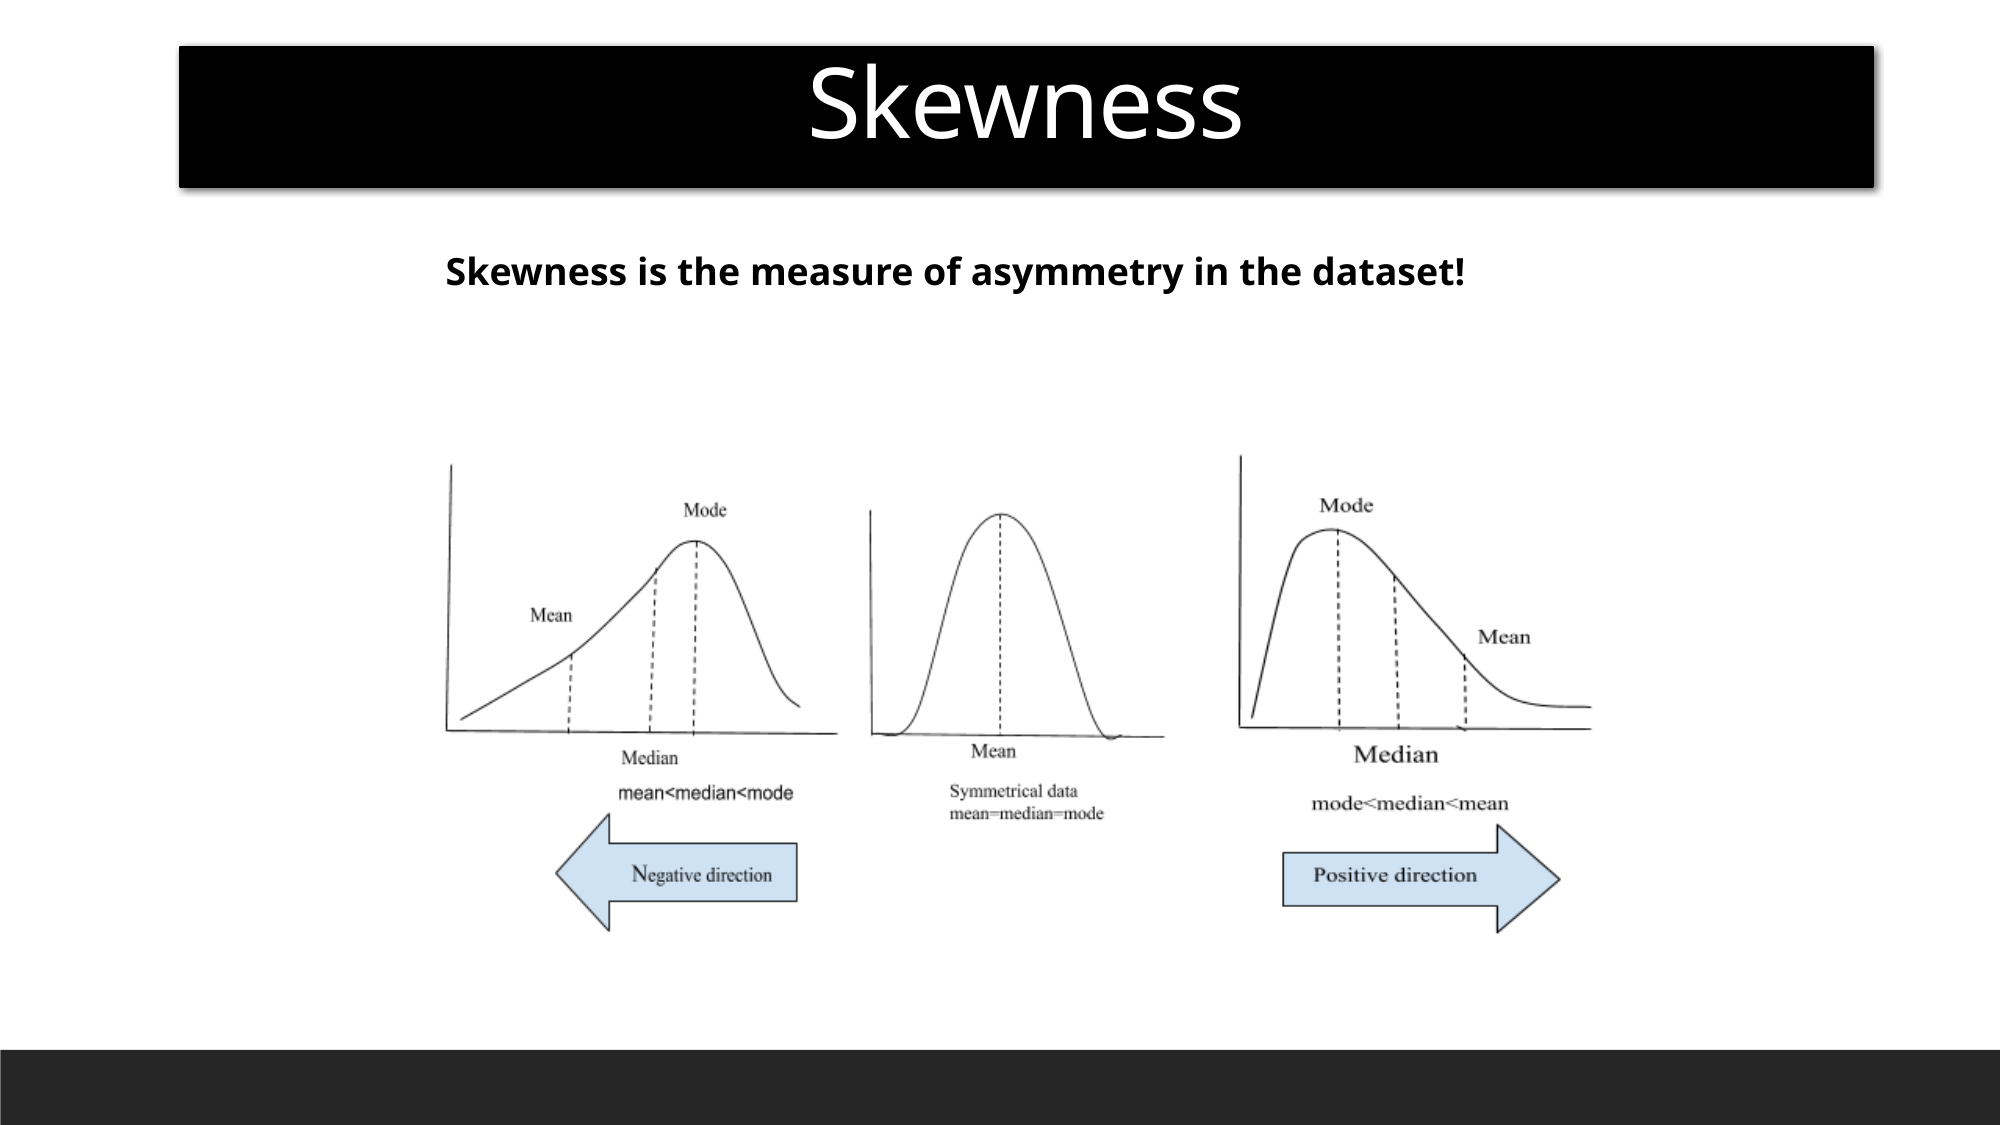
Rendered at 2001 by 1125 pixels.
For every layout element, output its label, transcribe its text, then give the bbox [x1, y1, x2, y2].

text_box Skewness is the measure of asymmetry in the dataset! [430, 240, 1874, 301]
text_box Skewness [179, 46, 1874, 188]
picture [431, 424, 1622, 980]
